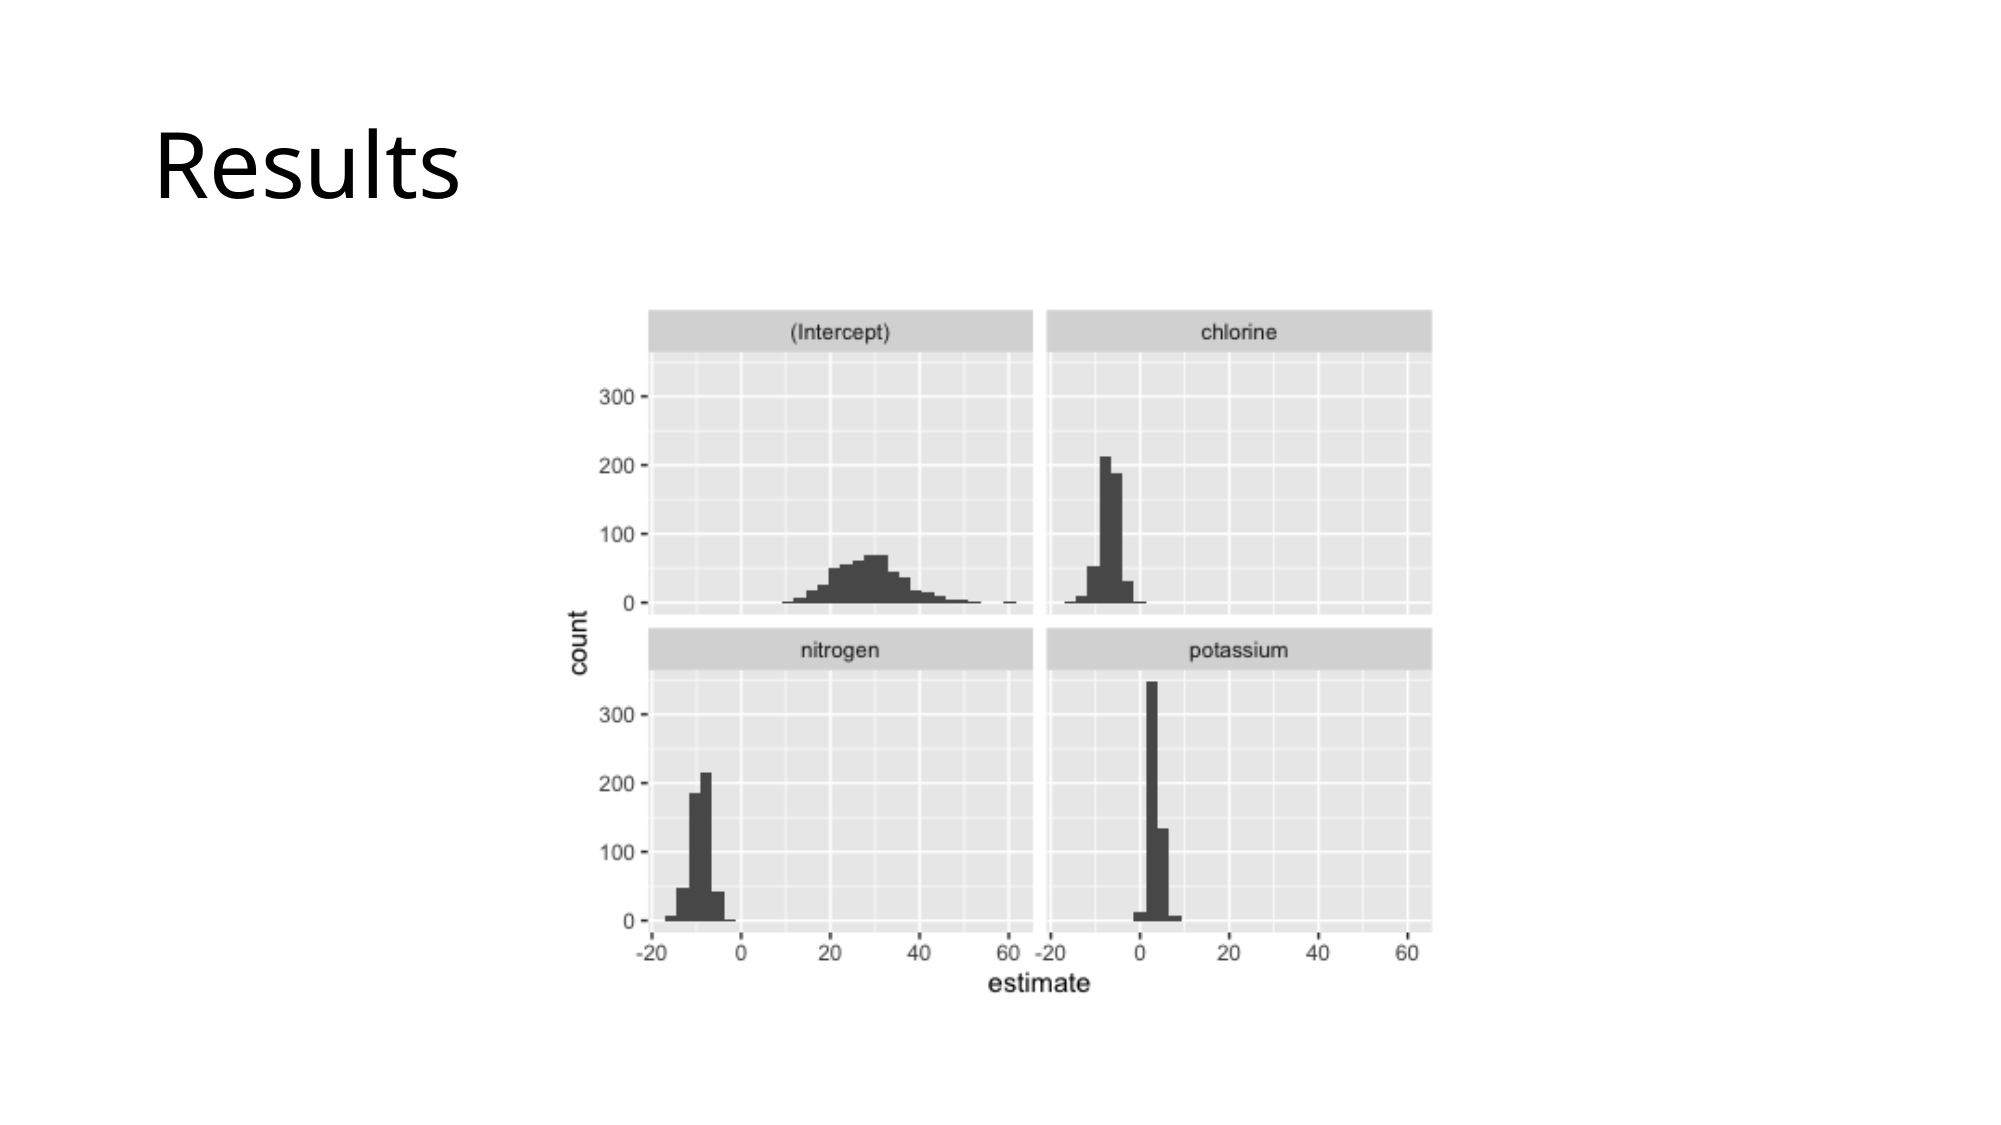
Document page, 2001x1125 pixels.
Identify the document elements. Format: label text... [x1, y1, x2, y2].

picture [554, 297, 1446, 1011]
title Results [137, 59, 1863, 278]
